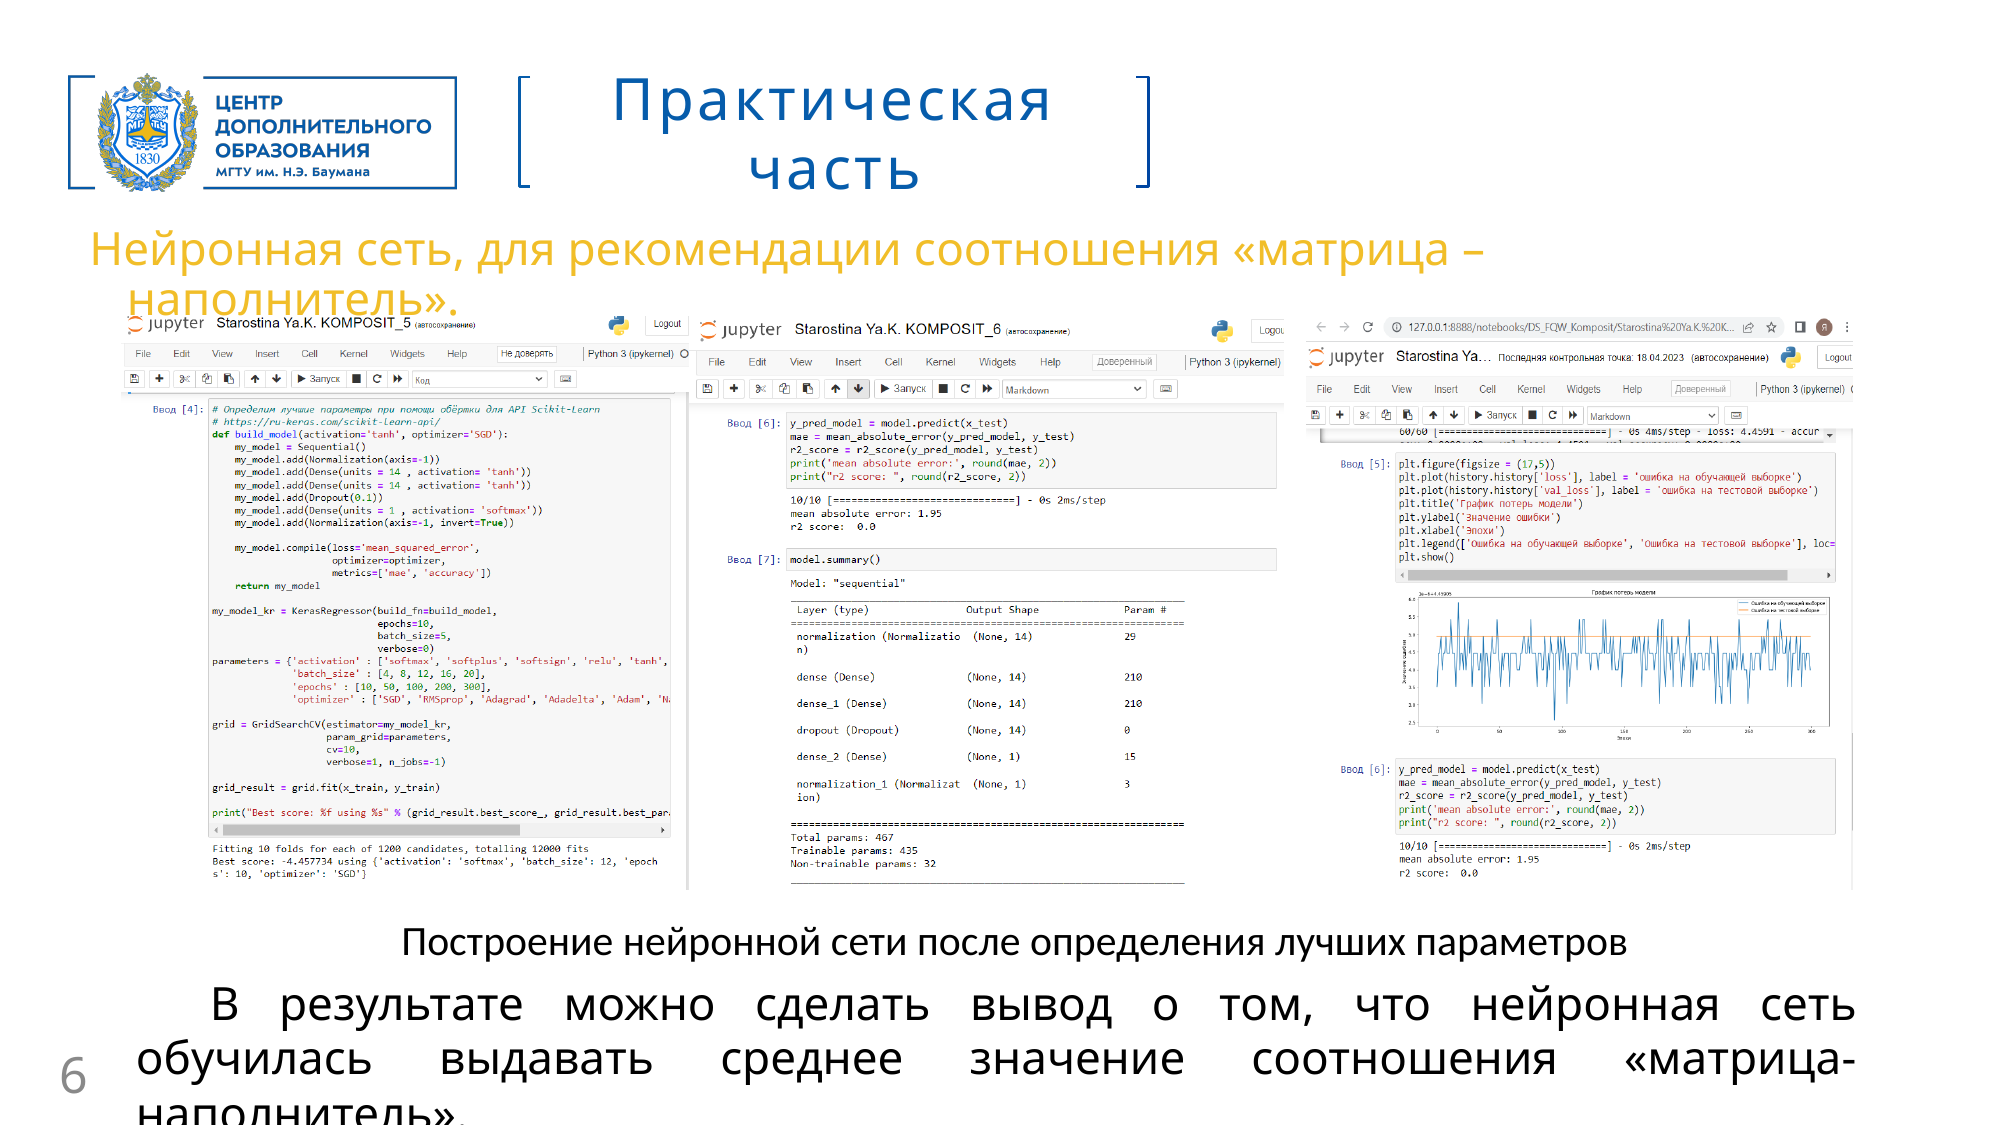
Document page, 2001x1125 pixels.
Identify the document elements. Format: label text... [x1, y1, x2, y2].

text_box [519, 76, 1150, 187]
text_box Нейронная сеть, для рекомендации соотношения «матрица – наполнитель». [36, 218, 1800, 318]
picture [120, 315, 1285, 890]
text_box В результате можно сделать вывод о том, что нейронная сеть обучилась выдавать среднее значение соотношения «матрица-наполнитель». [121, 966, 1873, 1125]
picture [1306, 316, 1853, 890]
picture [68, 73, 457, 192]
slide_number 6 [44, 1055, 121, 1101]
text_box Построение нейронной сети после определения лучших параметров [48, 906, 1951, 971]
